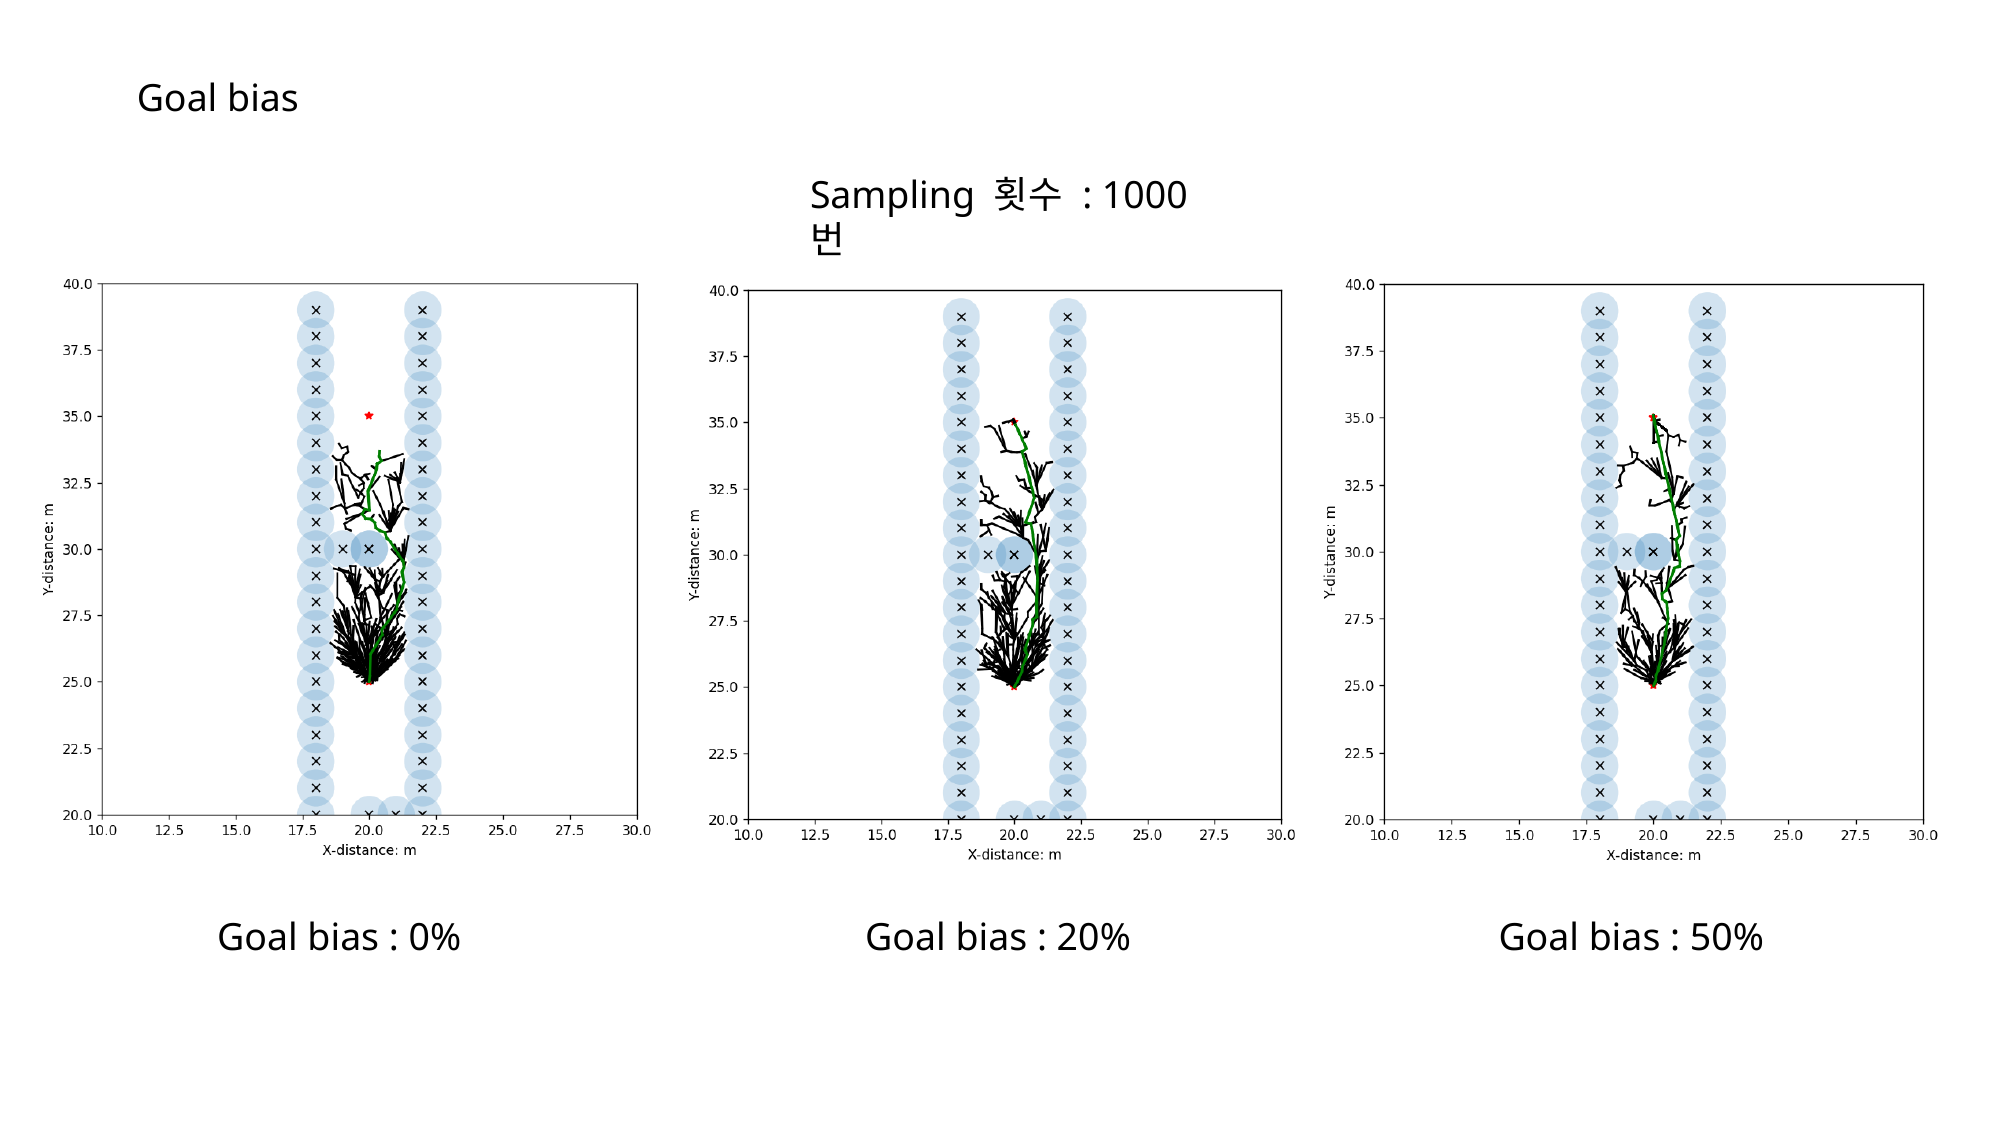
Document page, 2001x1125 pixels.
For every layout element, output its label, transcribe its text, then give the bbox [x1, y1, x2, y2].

text_box Sampling 횟수 : 1000번 [795, 163, 1237, 267]
picture [687, 267, 1313, 870]
picture [36, 261, 668, 864]
text_box Goal bias : 20% [850, 905, 1150, 965]
picture [1320, 263, 1946, 870]
text_box Goal bias : 50% [1483, 905, 1783, 965]
text_box Goal bias : 0% [202, 905, 502, 965]
text_box Goal bias [122, 66, 527, 126]
